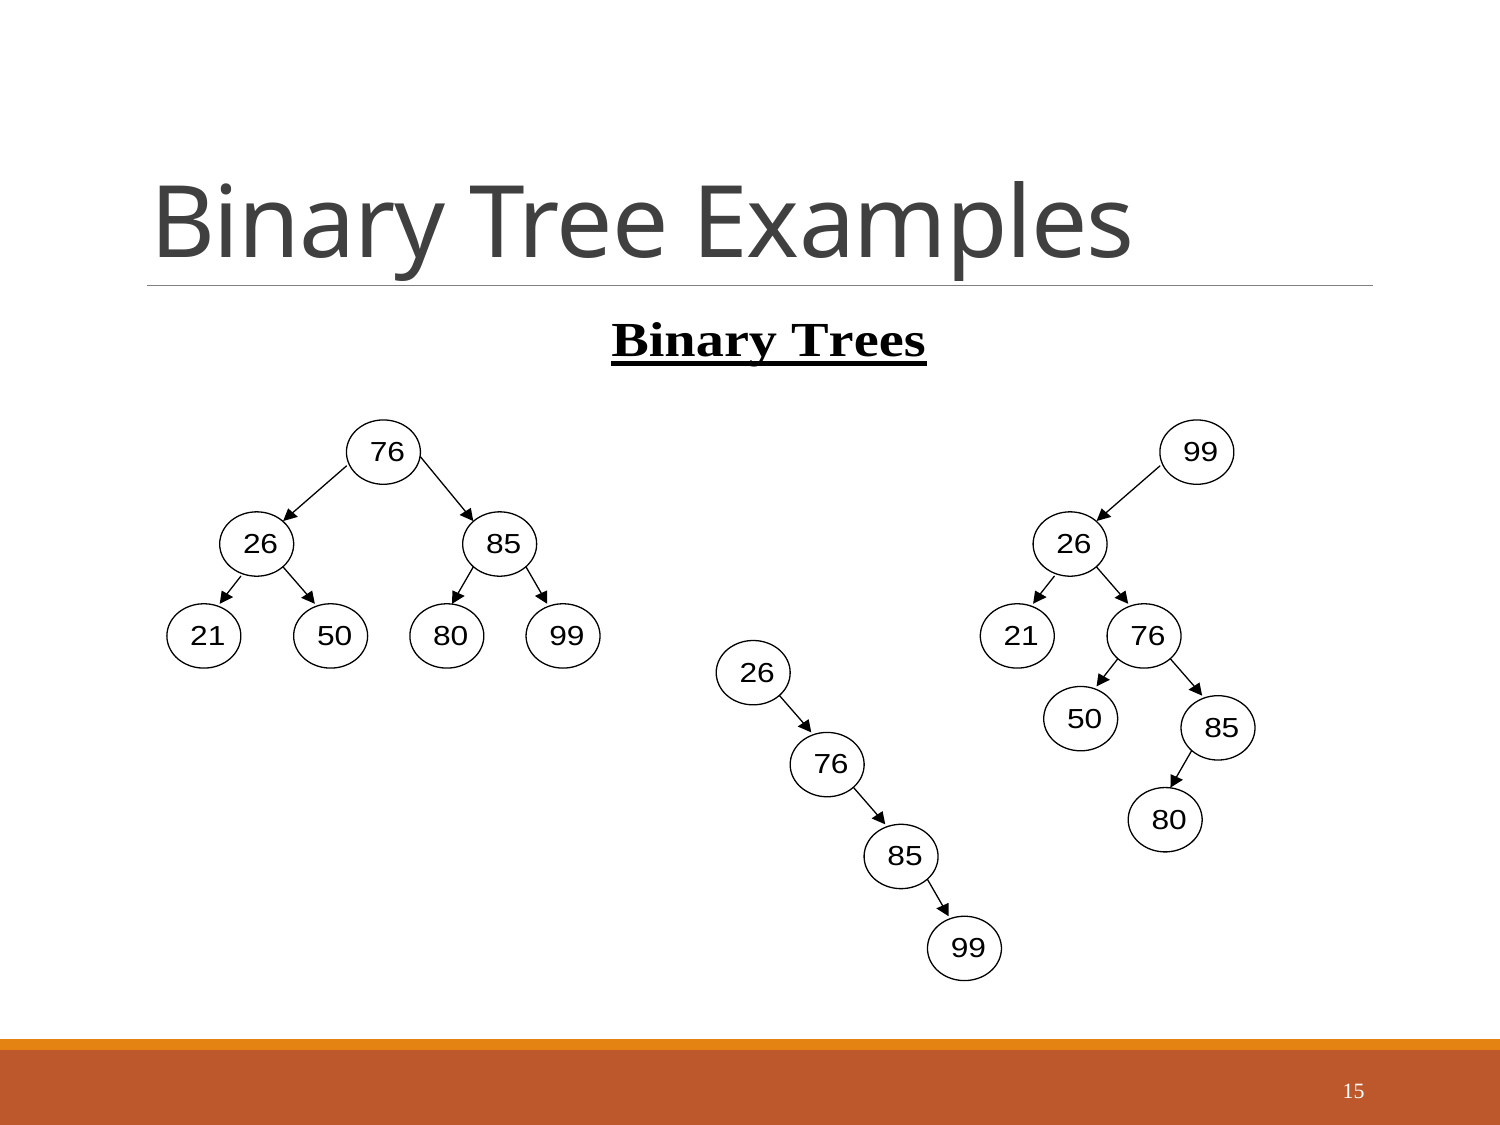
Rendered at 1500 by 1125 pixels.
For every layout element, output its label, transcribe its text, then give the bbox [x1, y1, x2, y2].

title Binary Tree Examples [135, 47, 1373, 285]
slide_number 15 [1218, 1059, 1380, 1120]
picture [165, 268, 1342, 984]
